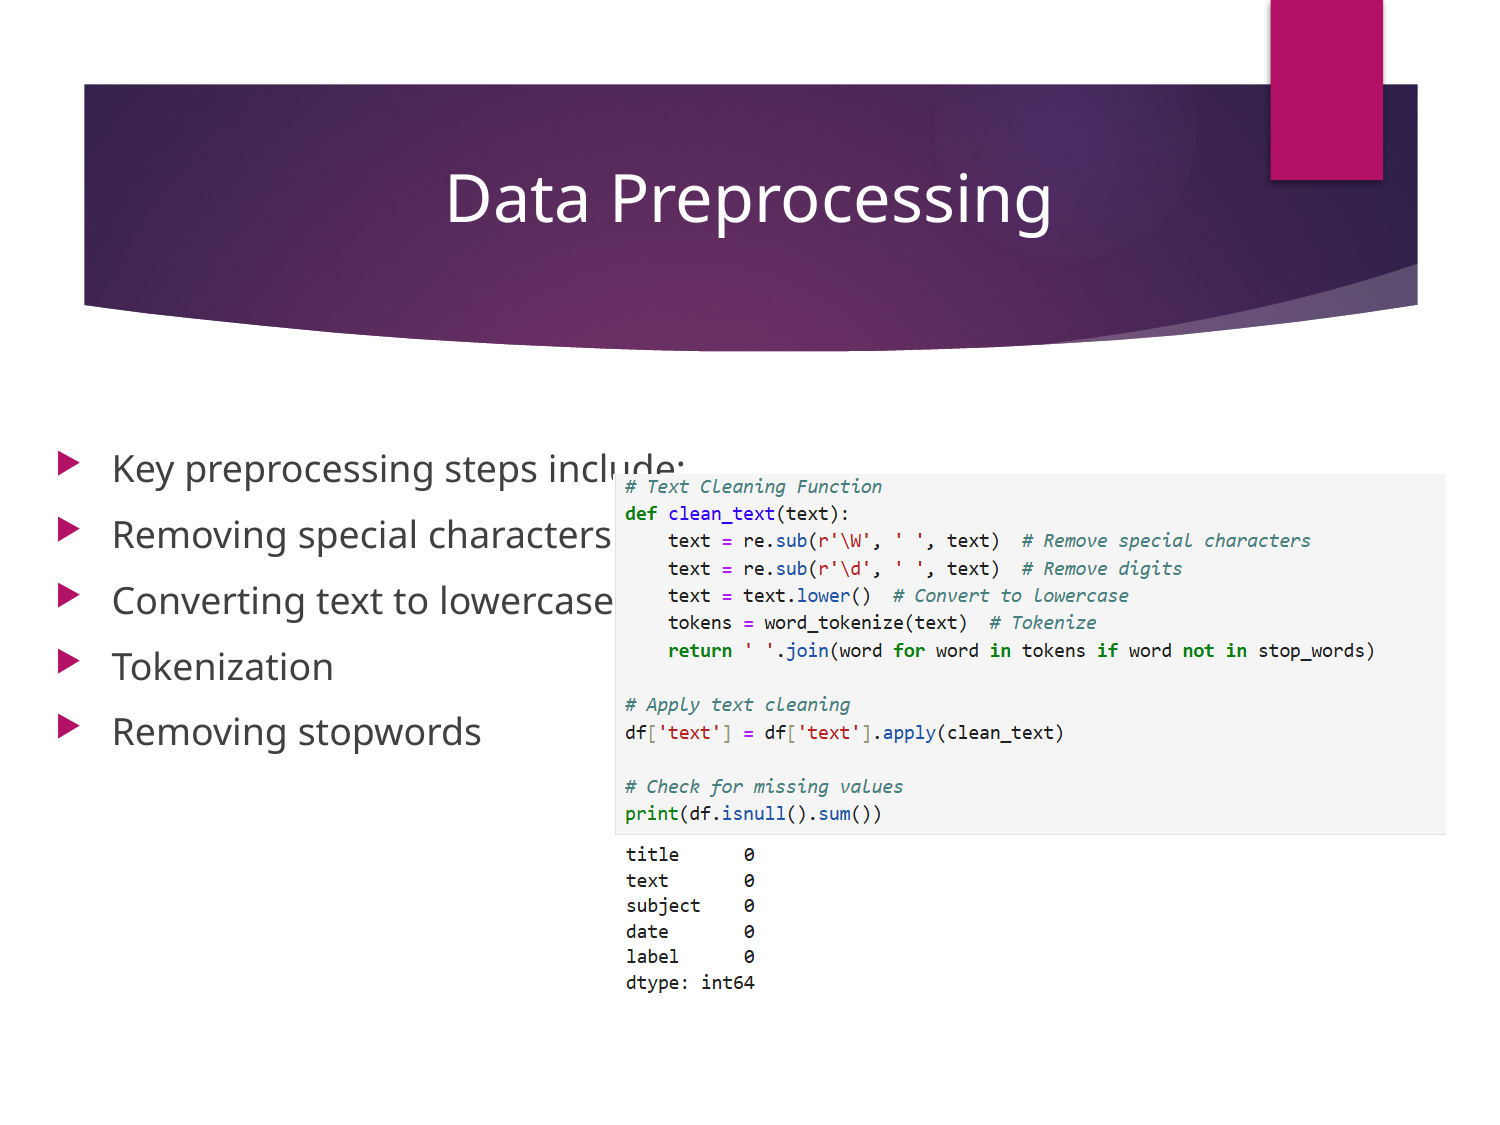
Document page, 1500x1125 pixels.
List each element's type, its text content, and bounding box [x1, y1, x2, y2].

title Data Preprocessing [140, 99, 1360, 293]
list Key preprocessing steps include: Removing special characters Converting text to lowercase Tokenization Removing stopwords [40, 437, 1260, 950]
picture [612, 474, 1446, 1026]
